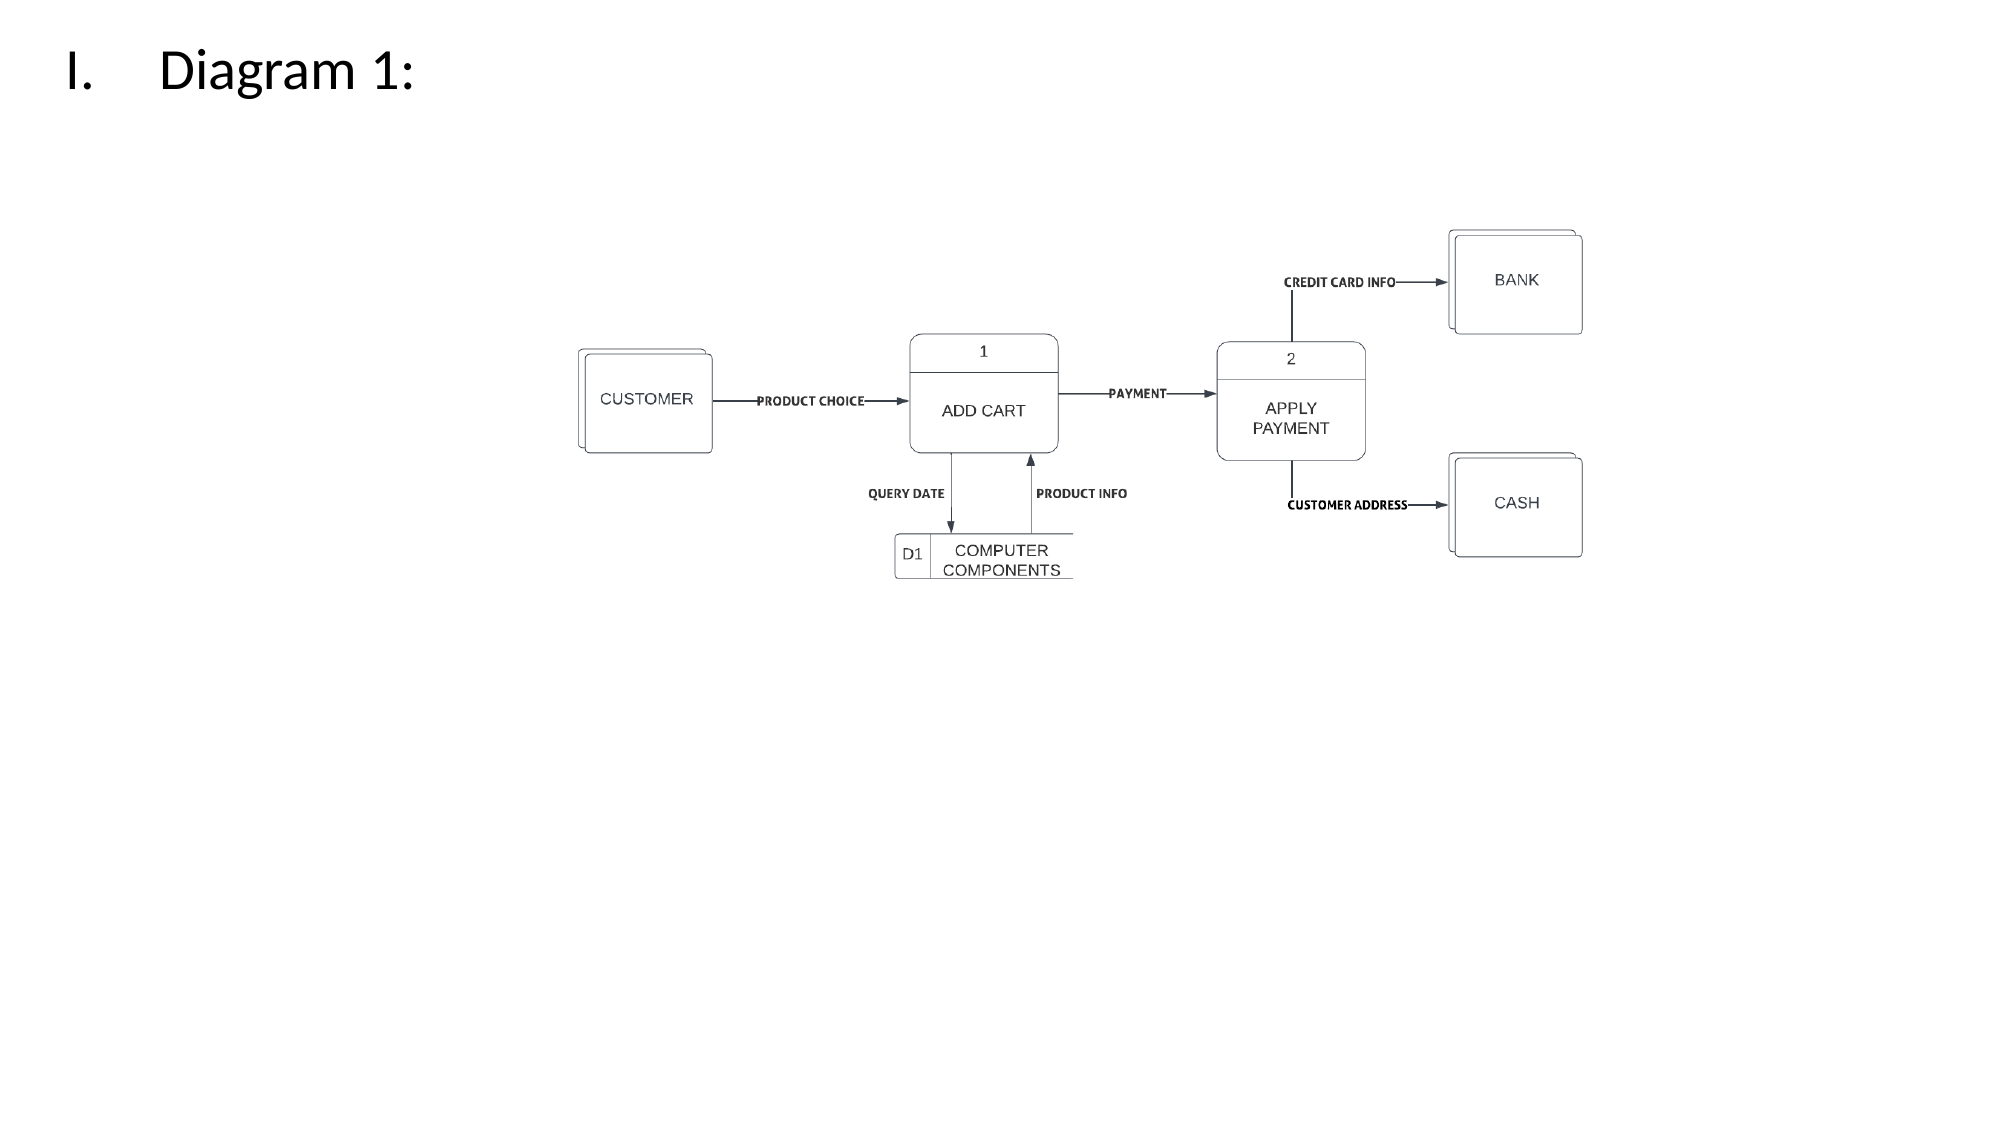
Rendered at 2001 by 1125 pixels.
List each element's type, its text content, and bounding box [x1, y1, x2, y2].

picture [571, 117, 1676, 746]
list Diagram 1: [50, 31, 1776, 746]
